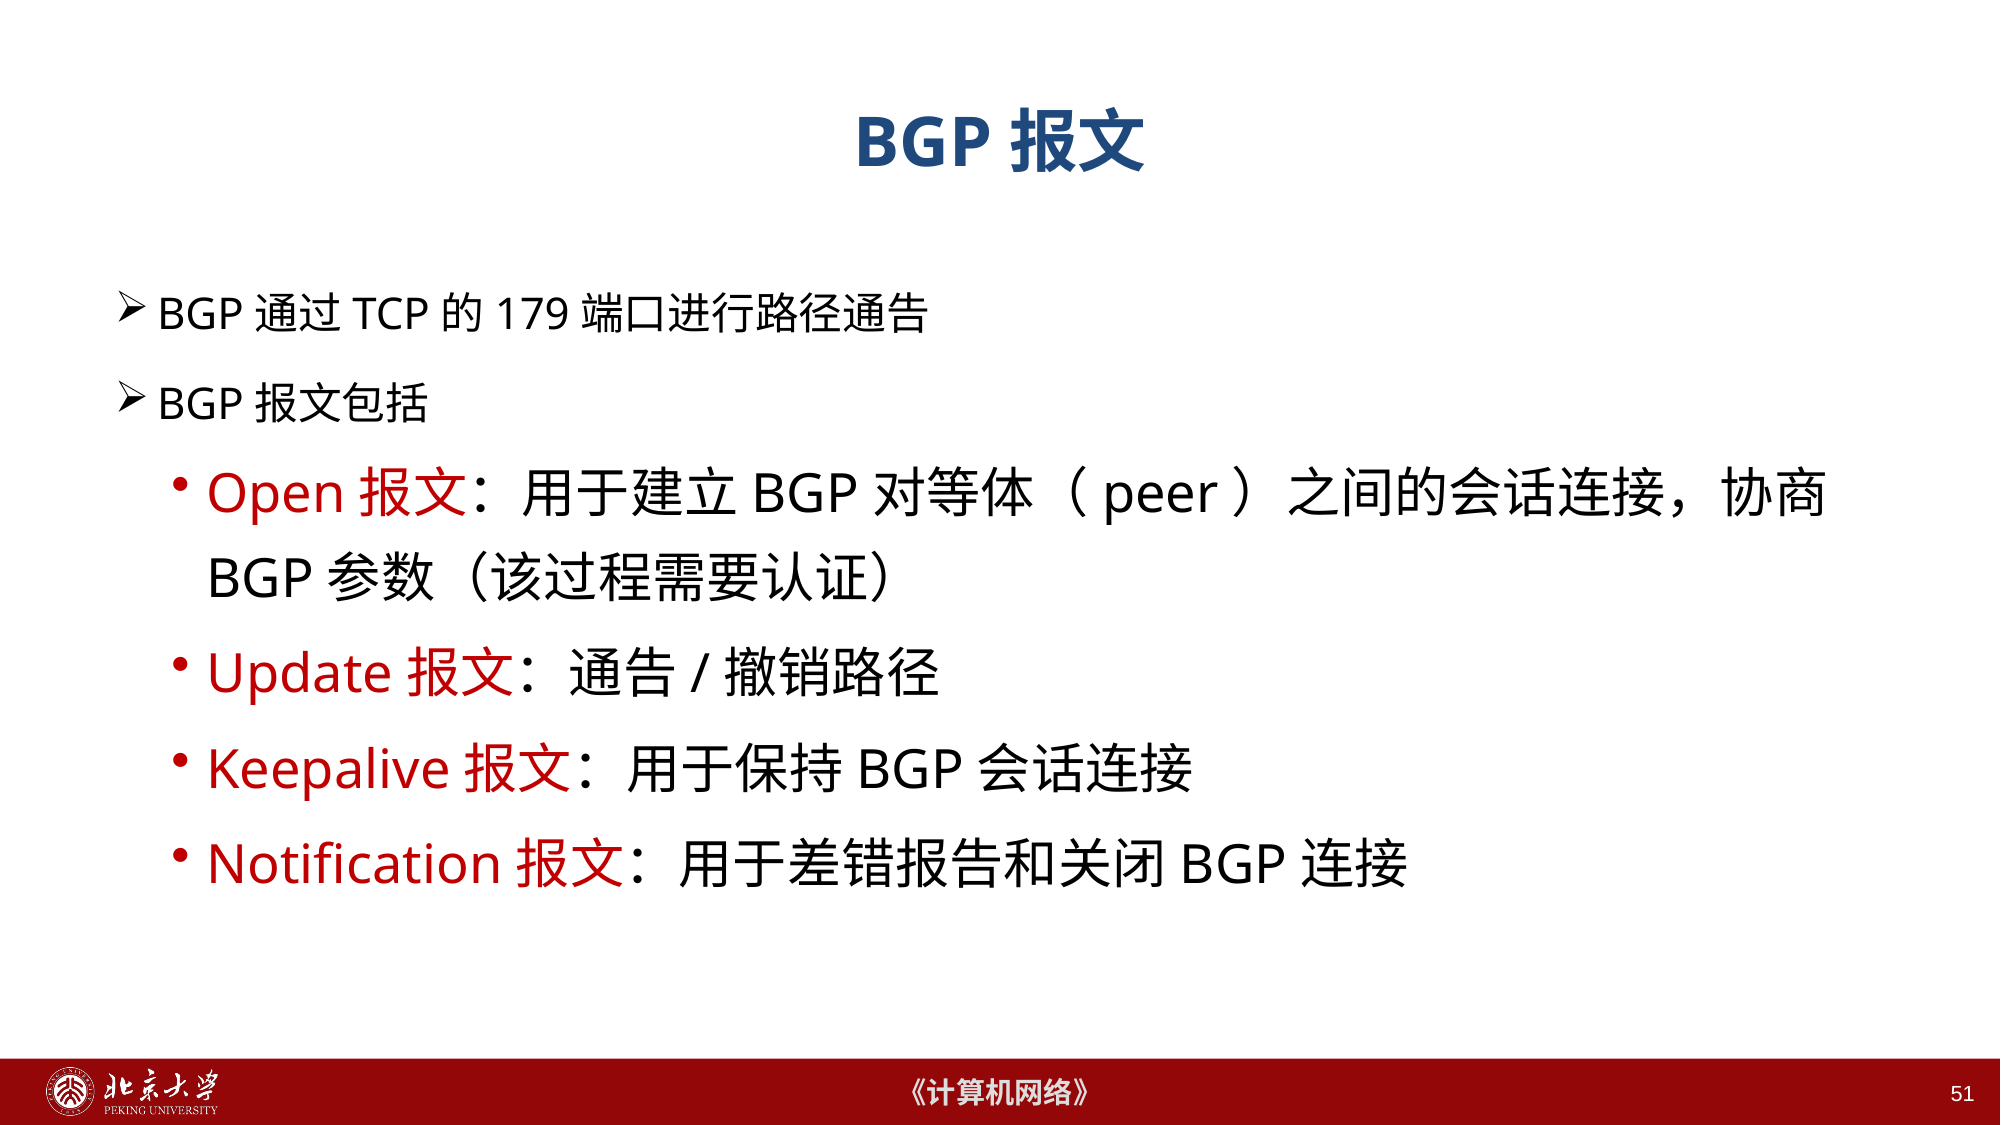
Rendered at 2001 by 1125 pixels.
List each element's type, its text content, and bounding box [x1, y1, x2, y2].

slide_number 51 [1522, 1072, 1990, 1125]
title BGP报文 [99, 45, 1900, 233]
picture [46, 1067, 218, 1116]
list BGP通过TCP的179端口进行路径通告 BGP报文包括 Open报文：用于建立BGP对等体（peer）之间的会话连接，协商BGP参数（该过程需要认证） Update报文：通告/撤销路径 Keepalive报文：用于保持BGP会话连接 Notification报文：用于差错报告和关闭BGP连接 [99, 262, 1900, 1005]
